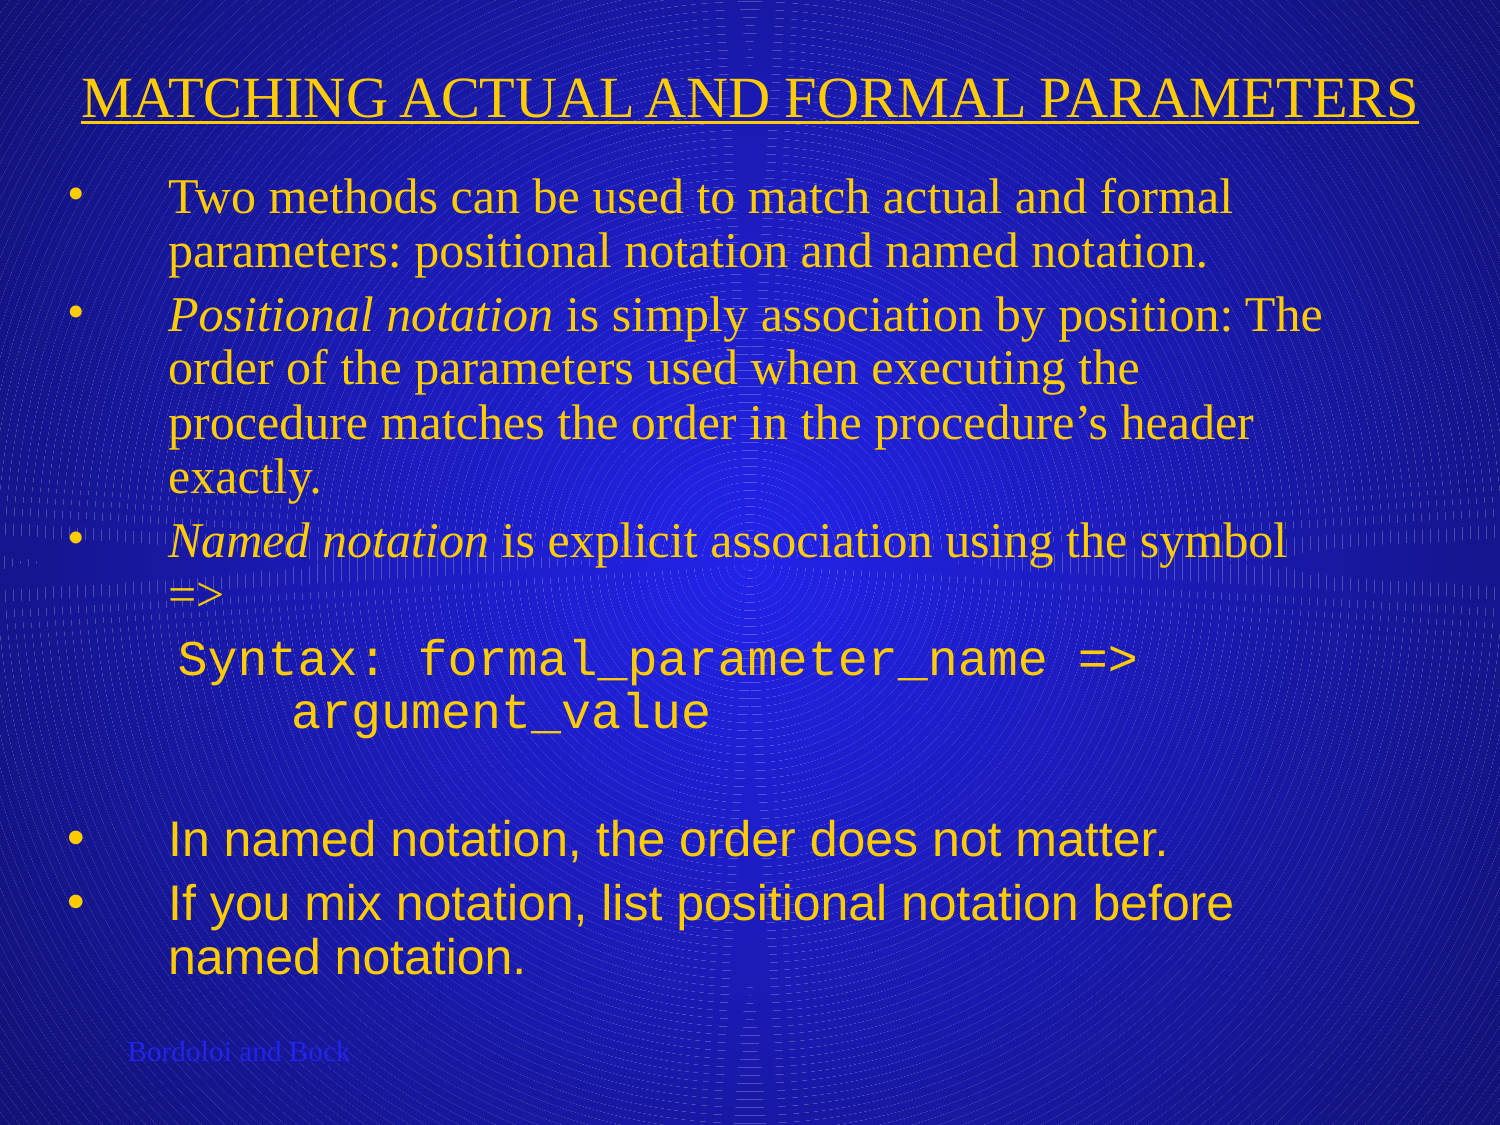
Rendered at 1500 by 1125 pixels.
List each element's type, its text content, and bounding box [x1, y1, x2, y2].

subtitle Two methods can be used to match actual and formal parameters: positional notation and named notation. Positional notation is simply association by position: The order of the parameters used when executing the procedure matches the order in the procedure’s header exactly. Named notation is explicit association using the symbol => Syntax: formal_parameter_name => argument_value In named notation, the order does not matter. If you mix notation, list positional notation before named notation. [24, 162, 1350, 1050]
text_box Bordoloi and Bock [112, 1050, 425, 1100]
title MATCHING ACTUAL AND FORMAL PARAMETERS [0, 24, 1500, 163]
